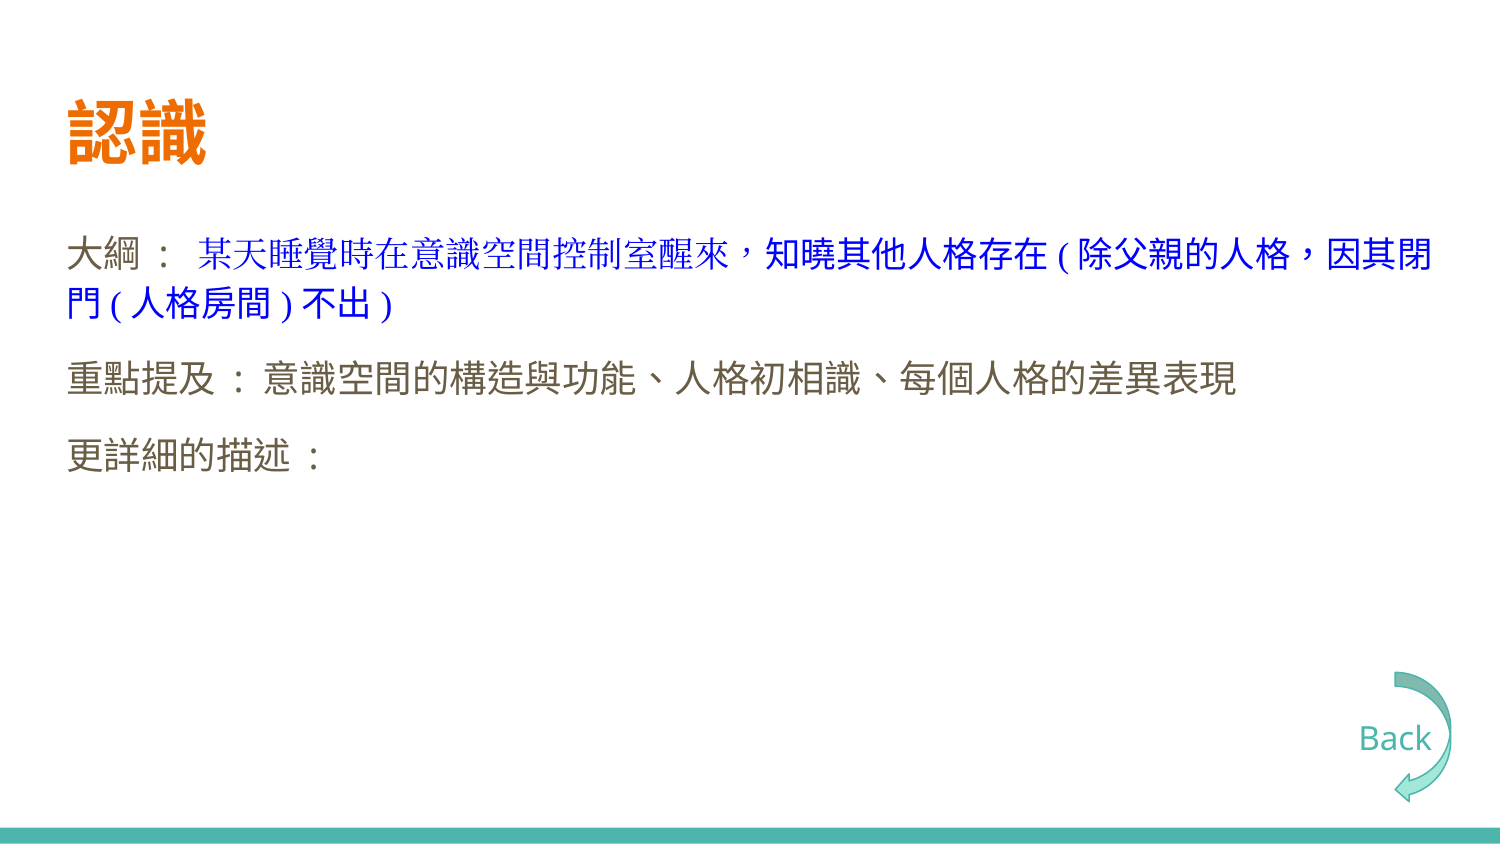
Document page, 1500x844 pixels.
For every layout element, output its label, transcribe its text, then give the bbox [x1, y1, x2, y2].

title 認識 [51, 72, 1449, 189]
text_box [1395, 773, 1441, 802]
list 大綱 : 某天睡覺時在意識空間控制室醒來，知曉其他人格存在(除父親的人格，因其閉門(人格房間)不出) 重點提及 : 意識空間的構造與功能、人格初相識、每個人格的差異表現 更詳細的描述 : [51, 207, 1449, 750]
text_box Back [1343, 702, 1449, 773]
